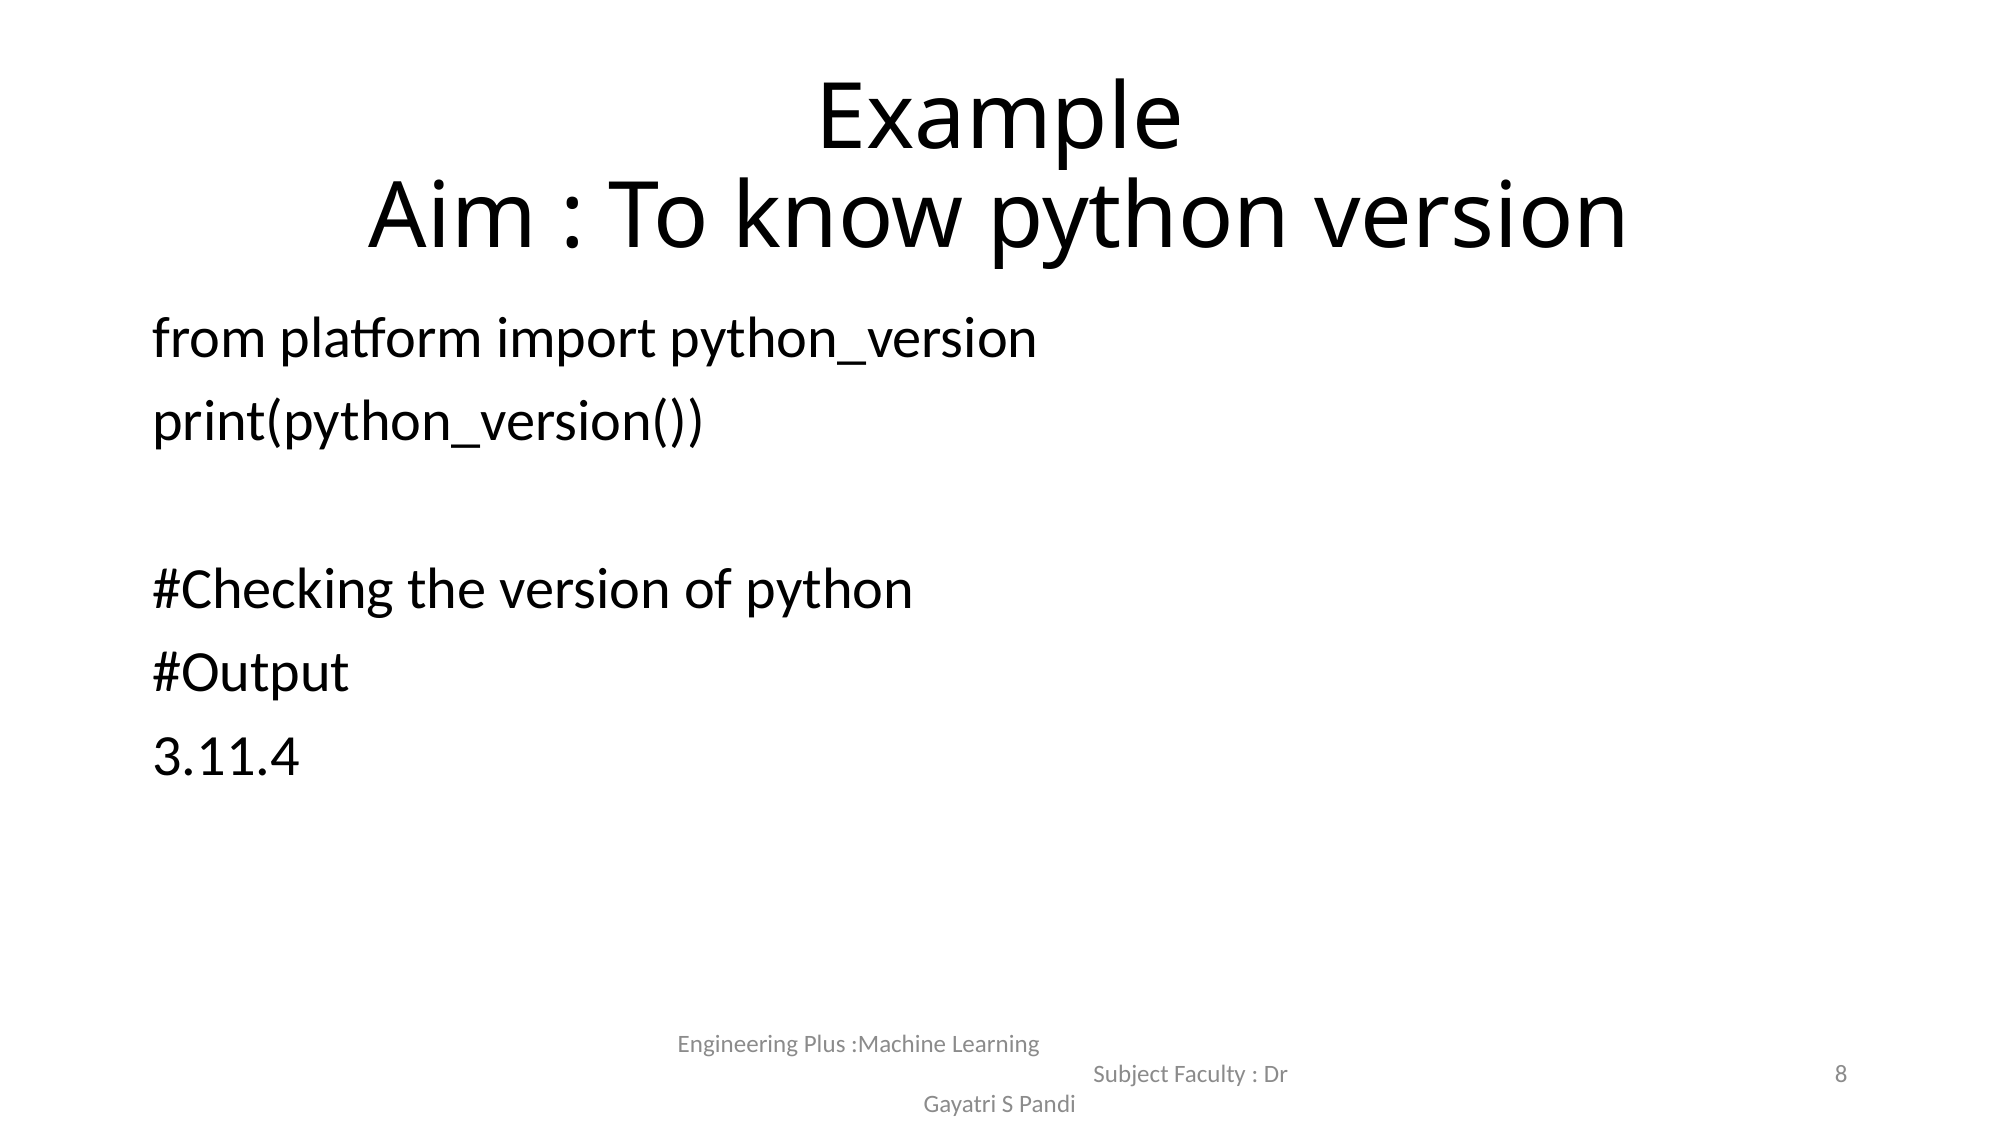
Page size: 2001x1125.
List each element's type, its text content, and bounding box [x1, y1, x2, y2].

footer Engineering Plus :Machine Learning Subject Faculty : Dr Gayatri S Pandi [662, 1042, 1338, 1103]
slide_number 8 [1412, 1042, 1863, 1103]
list from platform import python_version print(python_version()) #Checking the version of python #Output 3.11.4 [137, 299, 1863, 1014]
title Example Aim : To know python version [137, 59, 1863, 278]
